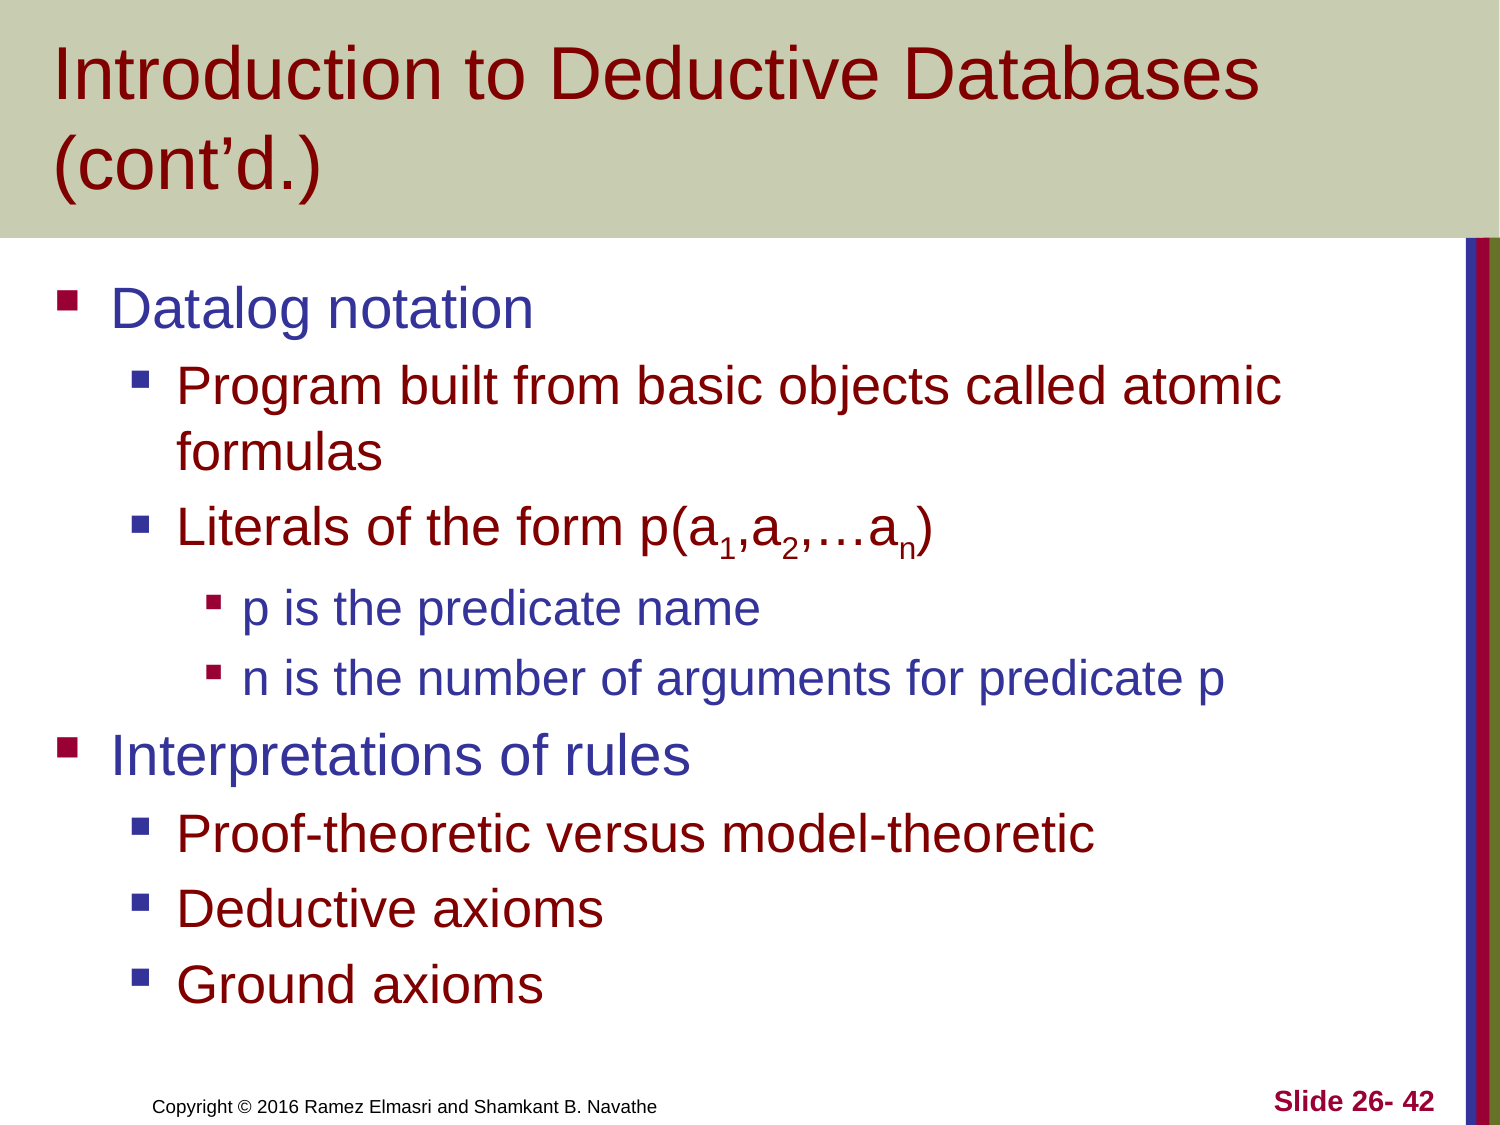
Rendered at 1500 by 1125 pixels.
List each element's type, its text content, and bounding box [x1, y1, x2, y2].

title Introduction to Deductive Databases (cont’d.) [37, 49, 1317, 213]
slide_number Slide 26- 42 [1137, 1049, 1451, 1125]
list Datalog notation Program built from basic objects called atomic formulas Literals of the form p(a1,a2,…an) p is the predicate name n is the number of arguments for predicate p Interpretations of rules Proof-theoretic versus model-theoretic Deductive axioms Ground axioms [39, 262, 1400, 1013]
